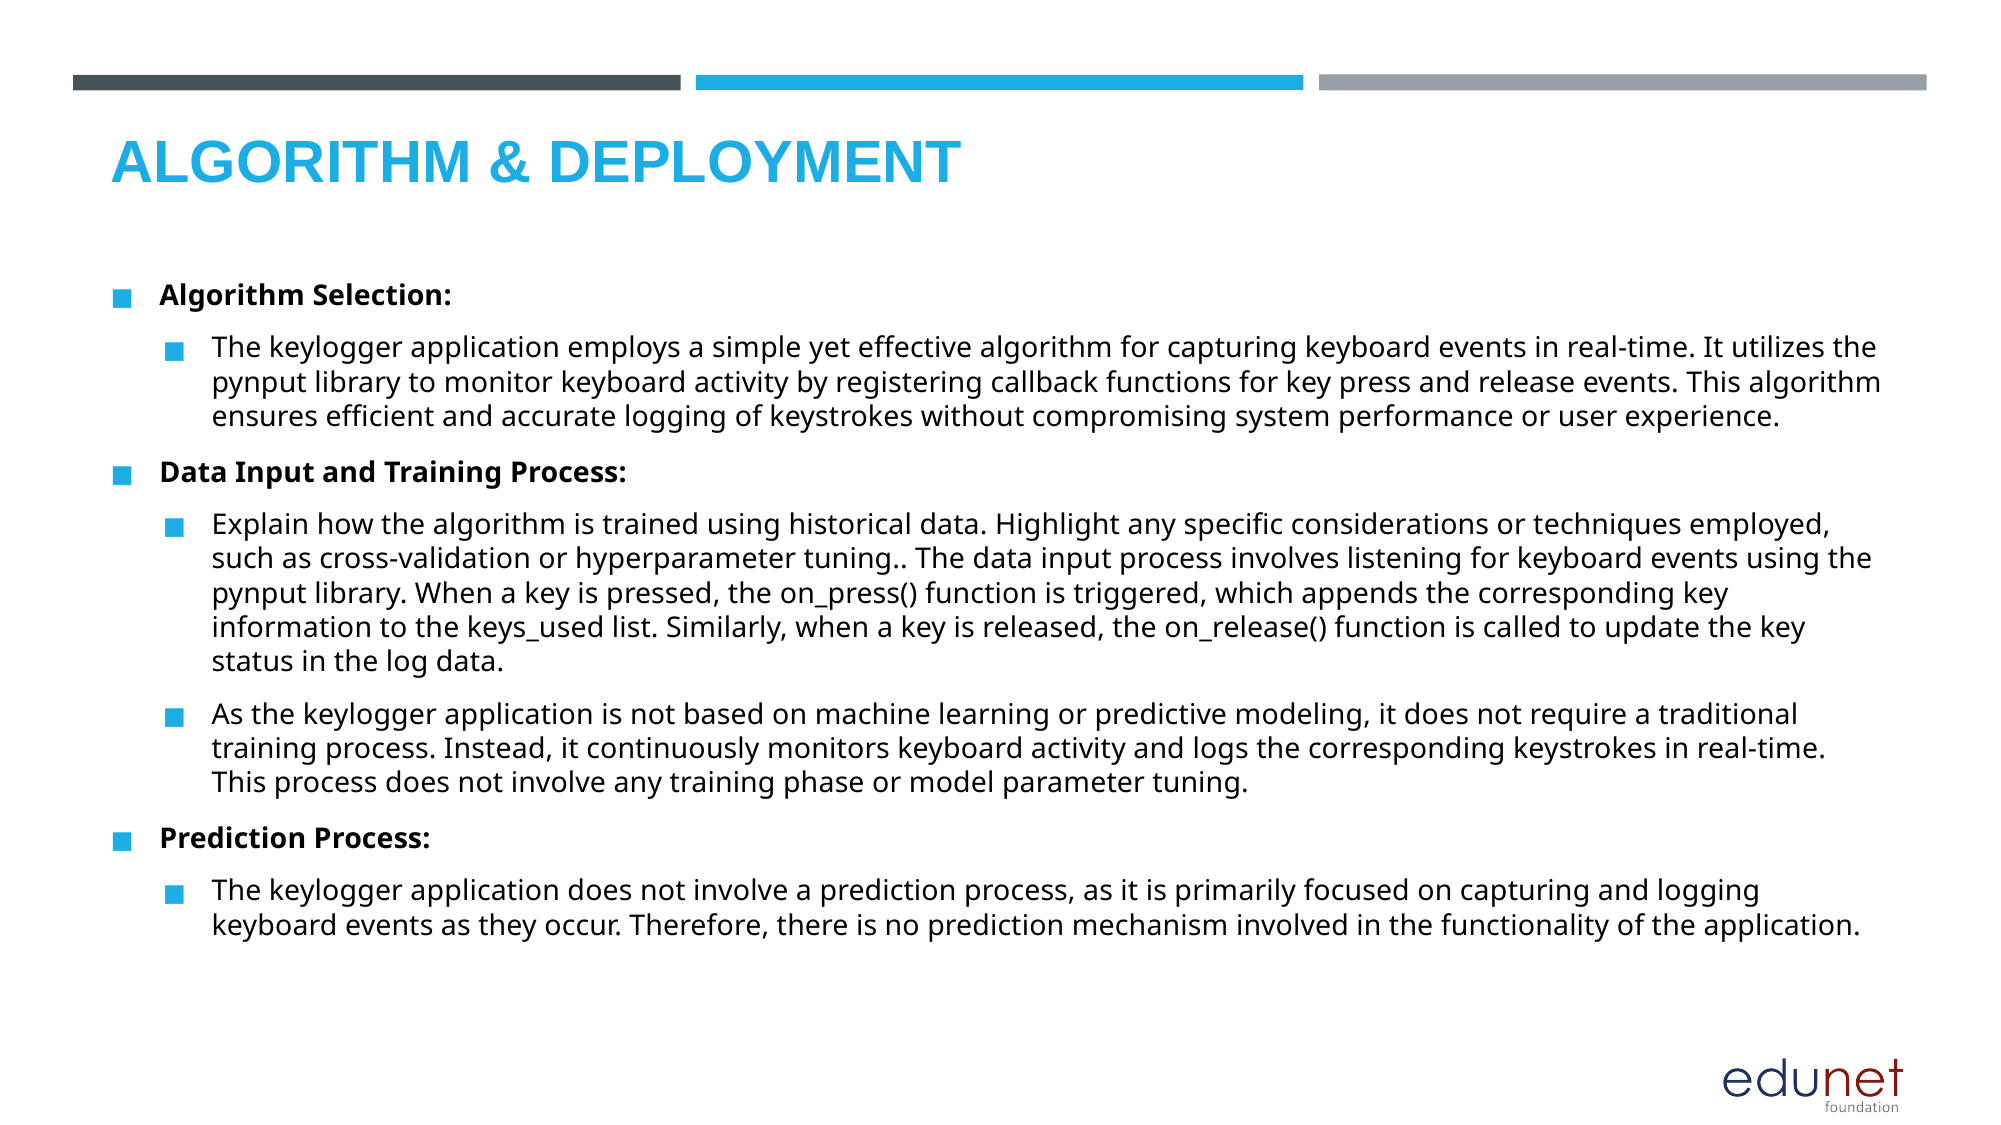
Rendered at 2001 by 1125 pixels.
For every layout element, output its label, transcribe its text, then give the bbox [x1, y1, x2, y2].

picture [1719, 1056, 1905, 1116]
title ALGORITHM & DEPLOYMENT [95, 115, 1905, 203]
list Algorithm Selection: The keylogger application employs a simple yet effective algorithm for capturing keyboard events in real-time. It utilizes the pynput library to monitor keyboard activity by registering callback functions for key press and release events. This algorithm ensures efficient and accurate logging of keystrokes without compromising system performance or user experience. Data Input and Training Process: Explain how the algorithm is trained using historical data. Highlight any specific considerations or techniques employed, such as cross-validation or hyperparameter tuning.. The data input process involves listening for keyboard events using the pynput library. When a key is pressed, the on_press() function is triggered, which appends the corresponding key information to the keys_used list. Similarly, when a key is released, the on_release() function is called to update the key status in the log data. As the keylogger application is not based on machine learning or predictive modeling, it does not require a traditional training process. Instead, it continuously monitors keyboard activity and logs the corresponding keystrokes in real-time. This process does not involve any training phase or model parameter tuning. Prediction Process: The keylogger application does not involve a prediction process, as it is primarily focused on capturing and logging keyboard events as they occur. Therefore, there is no prediction mechanism involved in the functionality of the application. [95, 213, 1905, 981]
